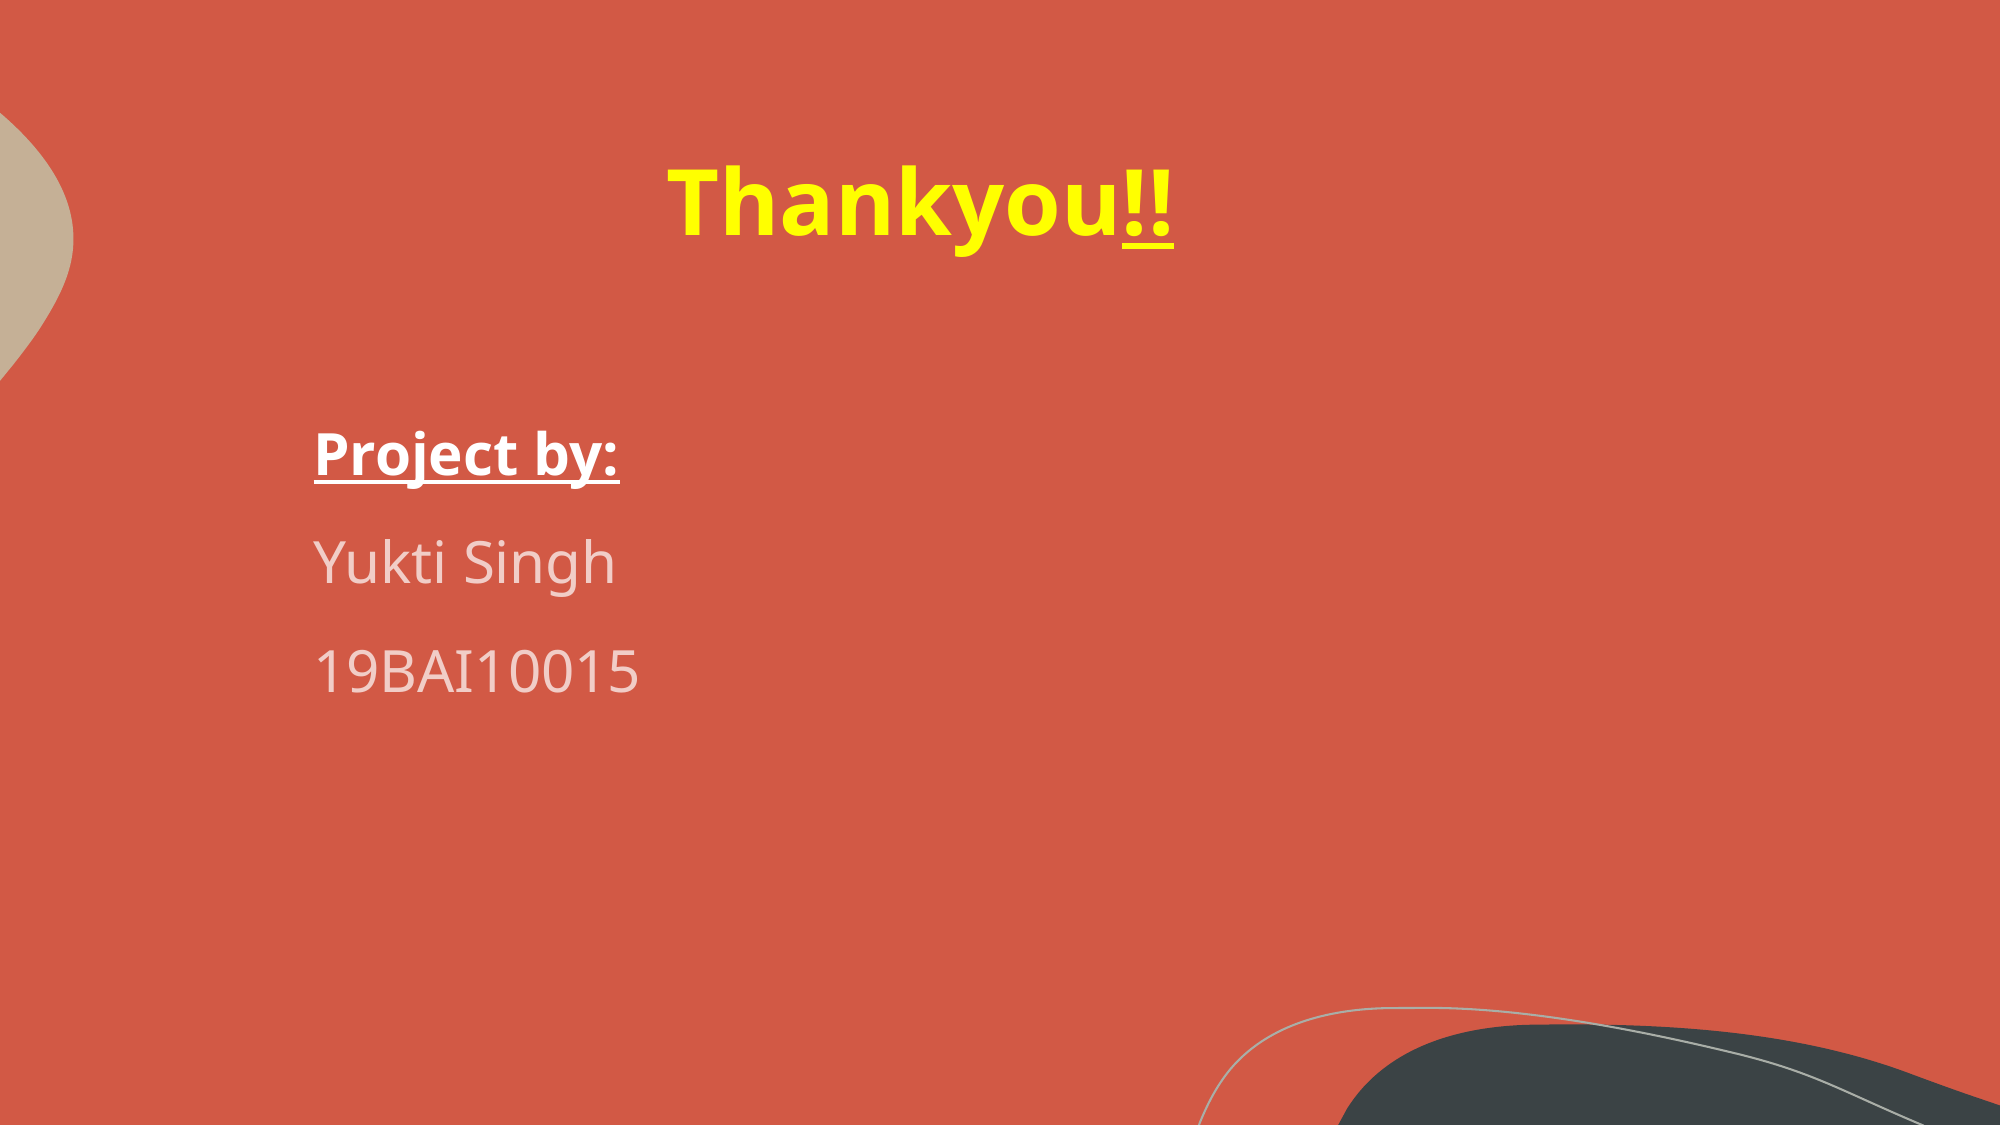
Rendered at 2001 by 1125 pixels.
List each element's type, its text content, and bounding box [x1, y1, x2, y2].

list Project by: Yukti Singh 19BAI10015 [298, 392, 2000, 1019]
title Thankyou!! [651, 81, 1608, 332]
